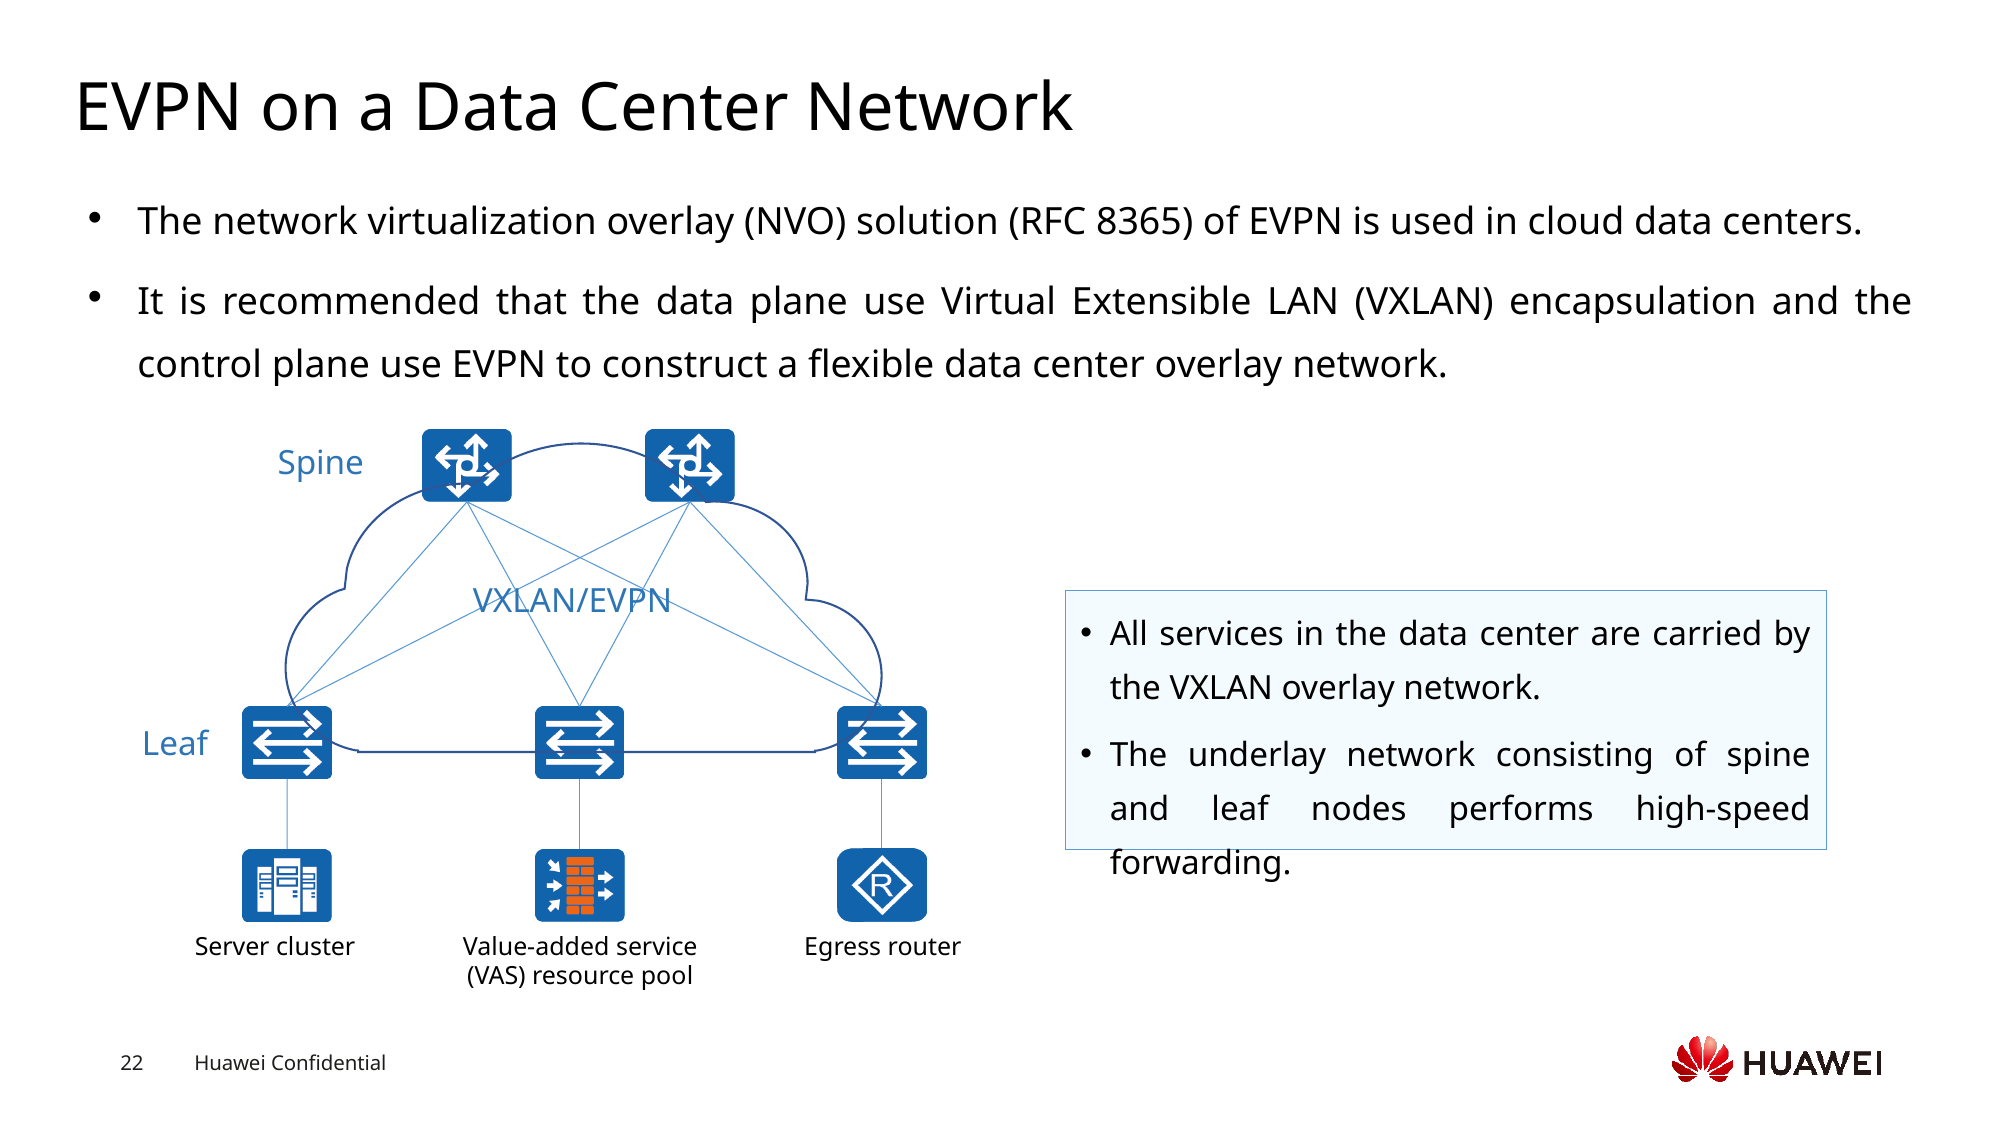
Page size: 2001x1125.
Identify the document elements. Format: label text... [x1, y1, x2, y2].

text_box [332, 707, 535, 753]
picture [535, 707, 624, 779]
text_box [579, 501, 690, 707]
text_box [466, 501, 579, 707]
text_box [690, 501, 882, 707]
picture [837, 848, 927, 922]
text_box Egress router [787, 922, 979, 989]
picture [535, 849, 625, 922]
list The network virtualization overlay (NVO) solution (RFC 8365) of EVPN is used in cloud data centers. It is recommended that the data plane use Virtual Extensible LAN (VXLAN) encapsulation and the control plane use EVPN to construct a flexible data center overlay network. [74, 172, 1928, 973]
picture [422, 429, 512, 501]
picture [1672, 1036, 1881, 1082]
text_box Value-added service (VAS) resource pool [440, 922, 721, 989]
text_box [624, 707, 837, 753]
text_box All services in the data center are carried by the VXLAN overlay network. The underlay network consisting of spine and leaf nodes performs high-speed forwarding. [1065, 590, 1827, 850]
text_box Leaf [104, 714, 242, 771]
text_box [512, 443, 645, 501]
picture [242, 706, 332, 779]
picture [242, 849, 332, 922]
text_box Server cluster [179, 922, 371, 989]
title EVPN on a Data Center Network [74, 73, 1928, 155]
text_box Spine [250, 434, 391, 490]
text_box [399, 490, 422, 501]
picture [645, 429, 735, 501]
picture [837, 706, 927, 779]
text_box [287, 501, 466, 707]
